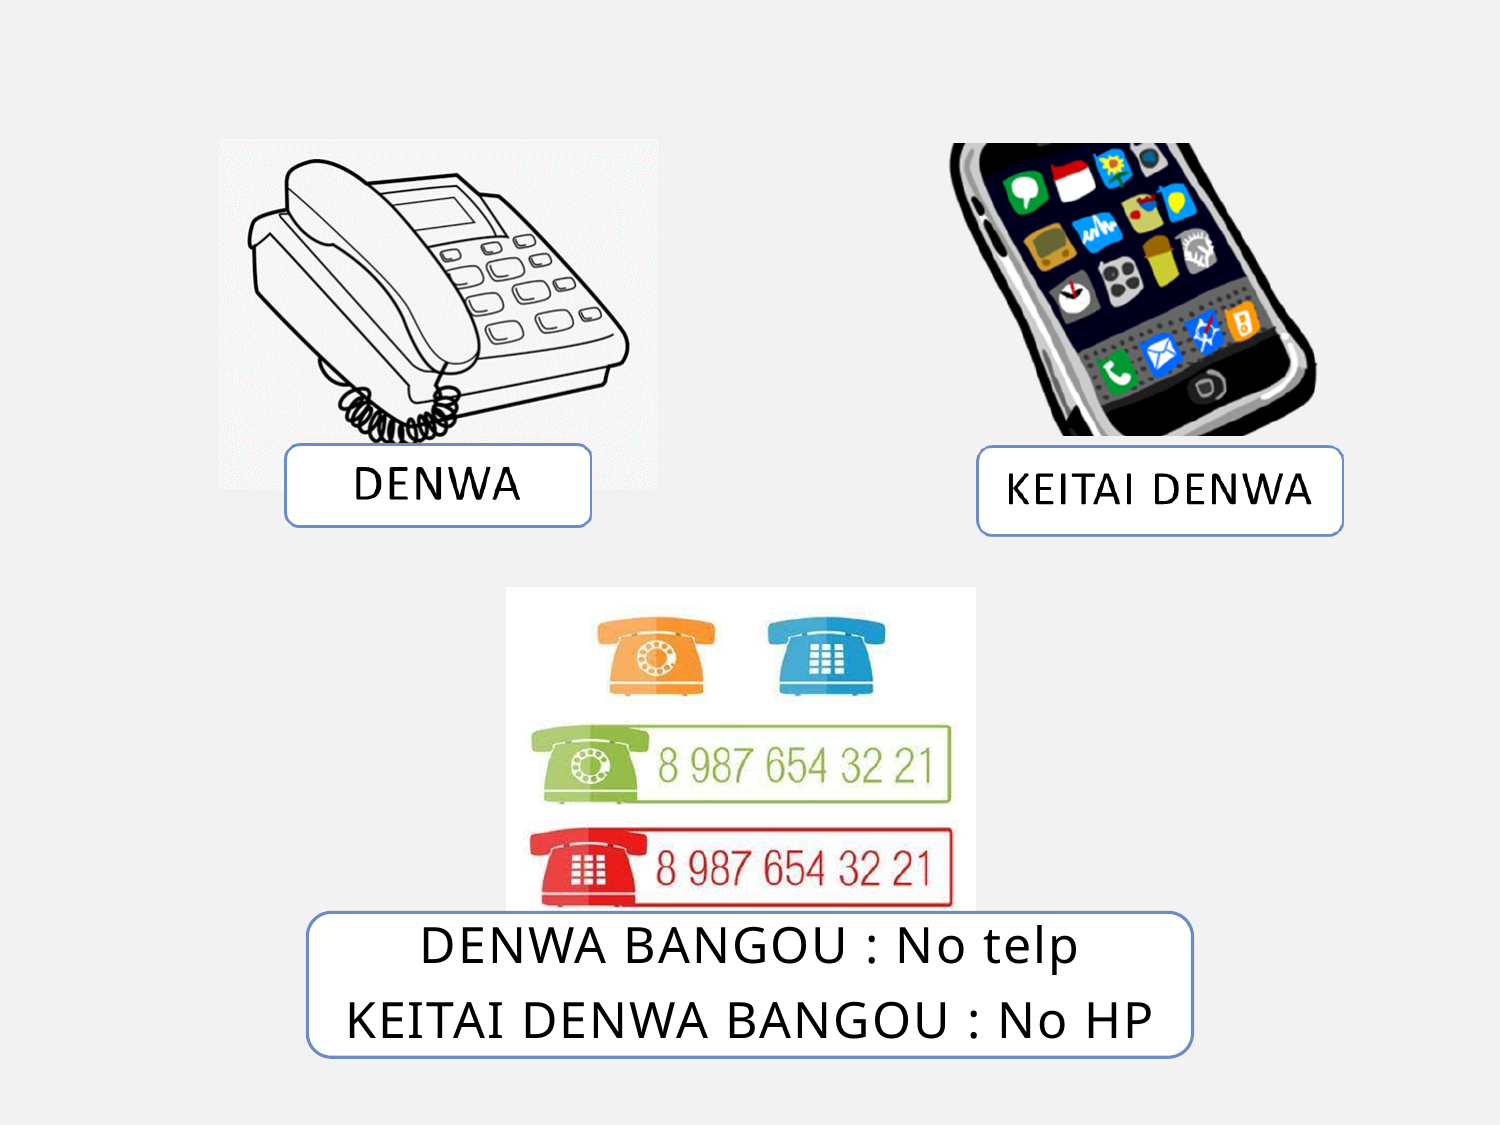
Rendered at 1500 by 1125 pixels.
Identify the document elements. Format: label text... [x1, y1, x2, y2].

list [219, 140, 658, 490]
picture [975, 443, 1344, 548]
text_box DENWA BANGOU : No telp KEITAI DENWA BANGOU : No HP [306, 911, 1194, 1059]
picture [905, 143, 1344, 436]
picture [506, 587, 976, 940]
picture [284, 435, 592, 546]
